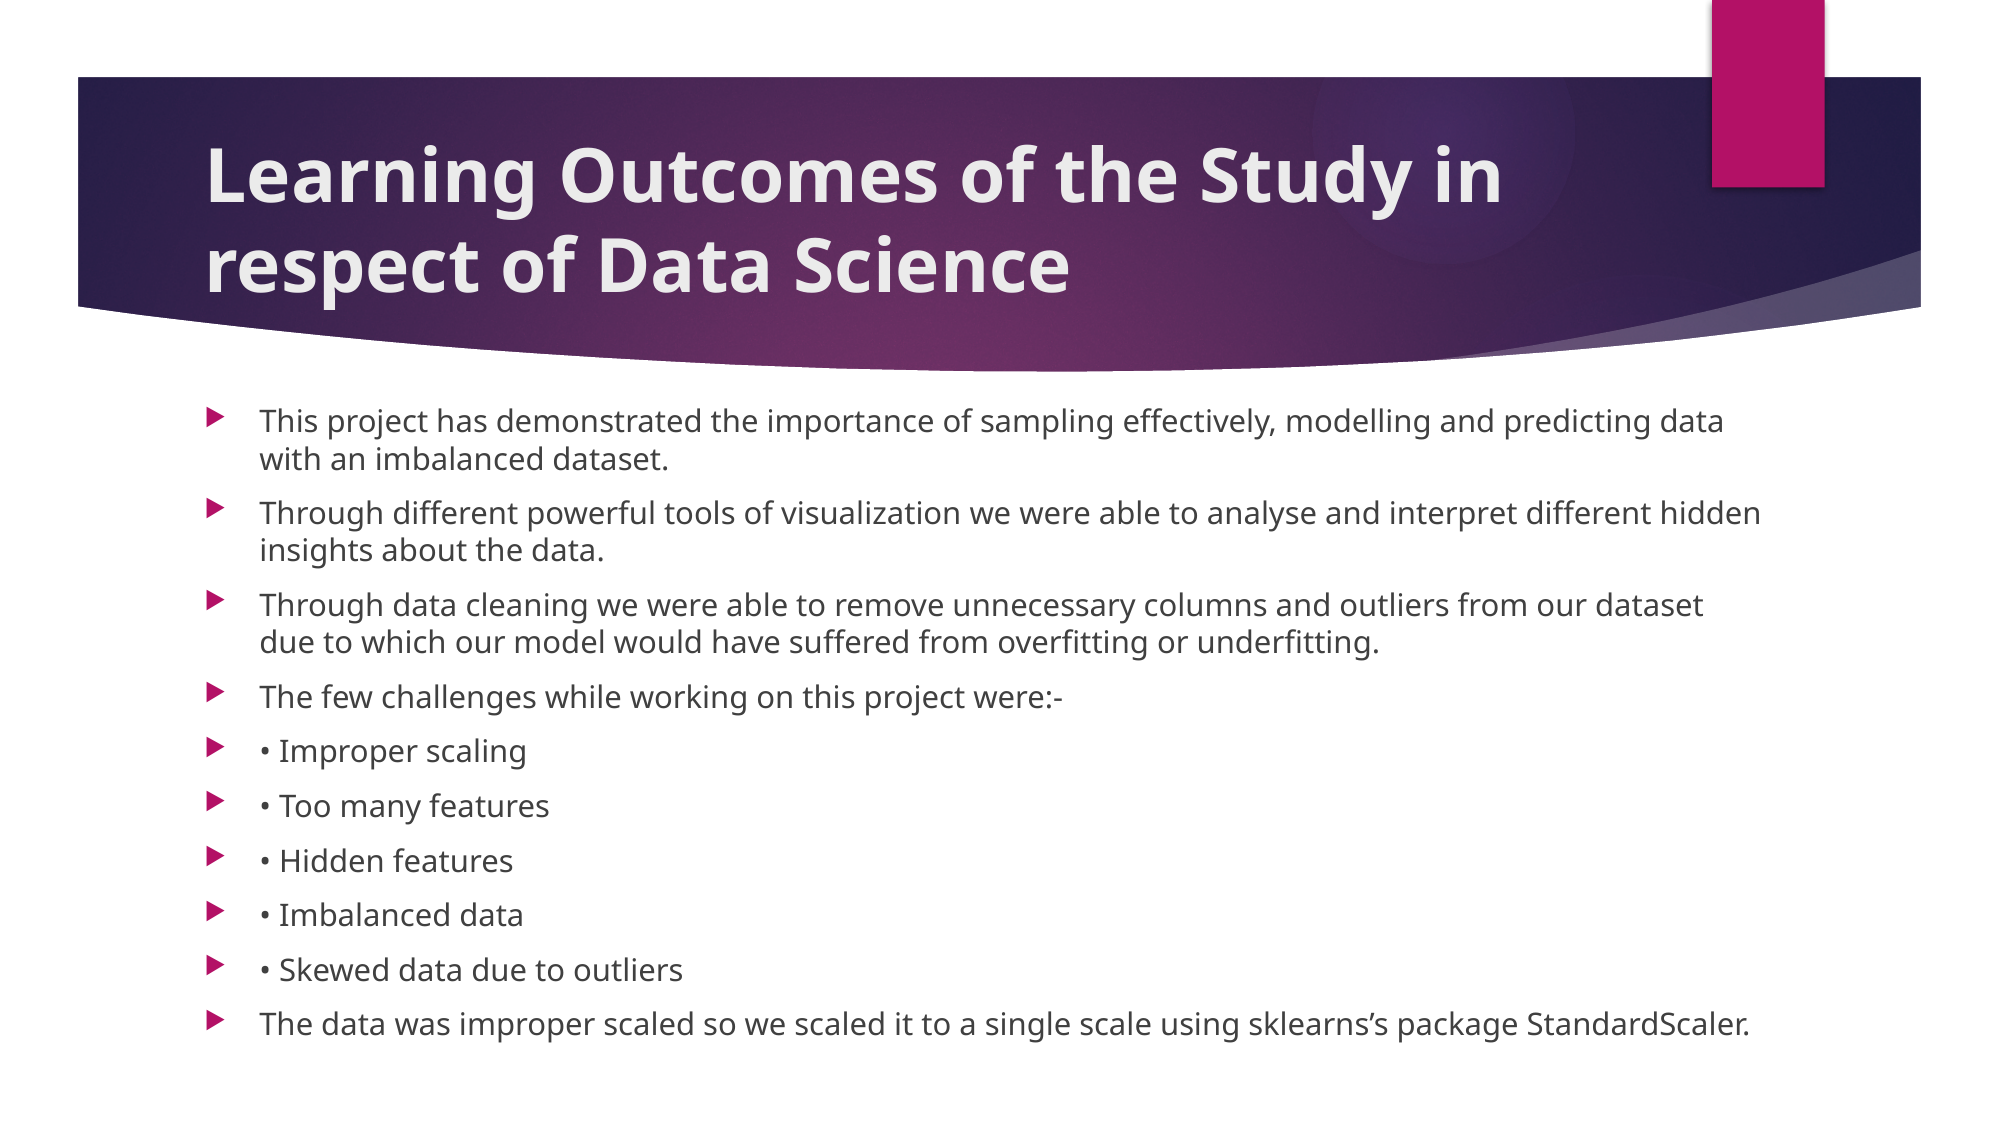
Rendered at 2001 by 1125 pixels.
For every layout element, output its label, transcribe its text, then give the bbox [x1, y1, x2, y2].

title Learning Outcomes of the Study in respect of Data Science [189, 159, 1627, 276]
list This project has demonstrated the importance of sampling effectively, modelling and predicting data with an imbalanced dataset. Through different powerful tools of visualization we were able to analyse and interpret different hidden insights about the data. Through data cleaning we were able to remove unnecessary columns and outliers from our dataset due to which our model would have suffered from overfitting or underfitting. The few challenges while working on this project were:- • Improper scaling • Too many features • Hidden features • Imbalanced data • Skewed data due to outliers The data was improper scaled so we scaled it to a single scale using sklearns’s package StandardScaler. [189, 394, 1778, 1084]
